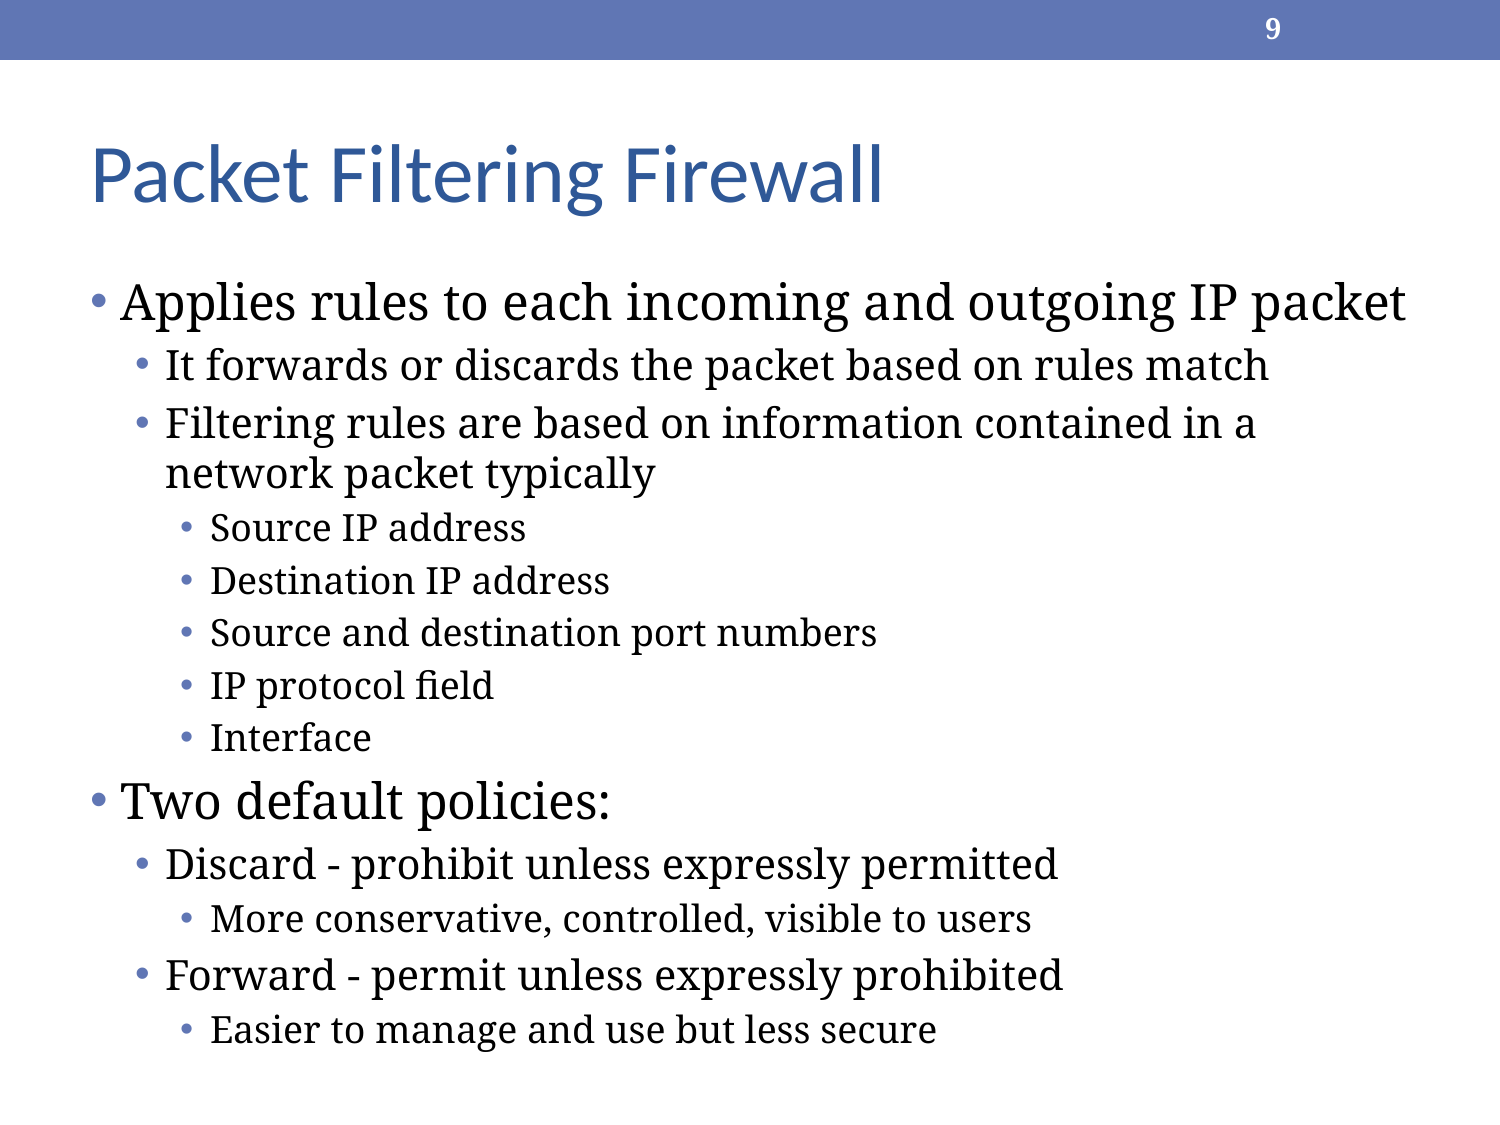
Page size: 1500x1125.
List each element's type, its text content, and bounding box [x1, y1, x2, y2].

list Applies rules to each incoming and outgoing IP packet It forwards or discards the packet based on rules match Filtering rules are based on information contained in a network packet typically Source IP address Destination IP address Source and destination port numbers IP protocol field Interface Two default policies: Discard - prohibit unless expressly permitted More conservative, controlled, visible to users Forward - permit unless expressly prohibited Easier to manage and use but less secure [75, 262, 1425, 1063]
title Packet Filtering Firewall [75, 87, 1425, 250]
slide_number ‹#› [1250, 3, 1425, 57]
